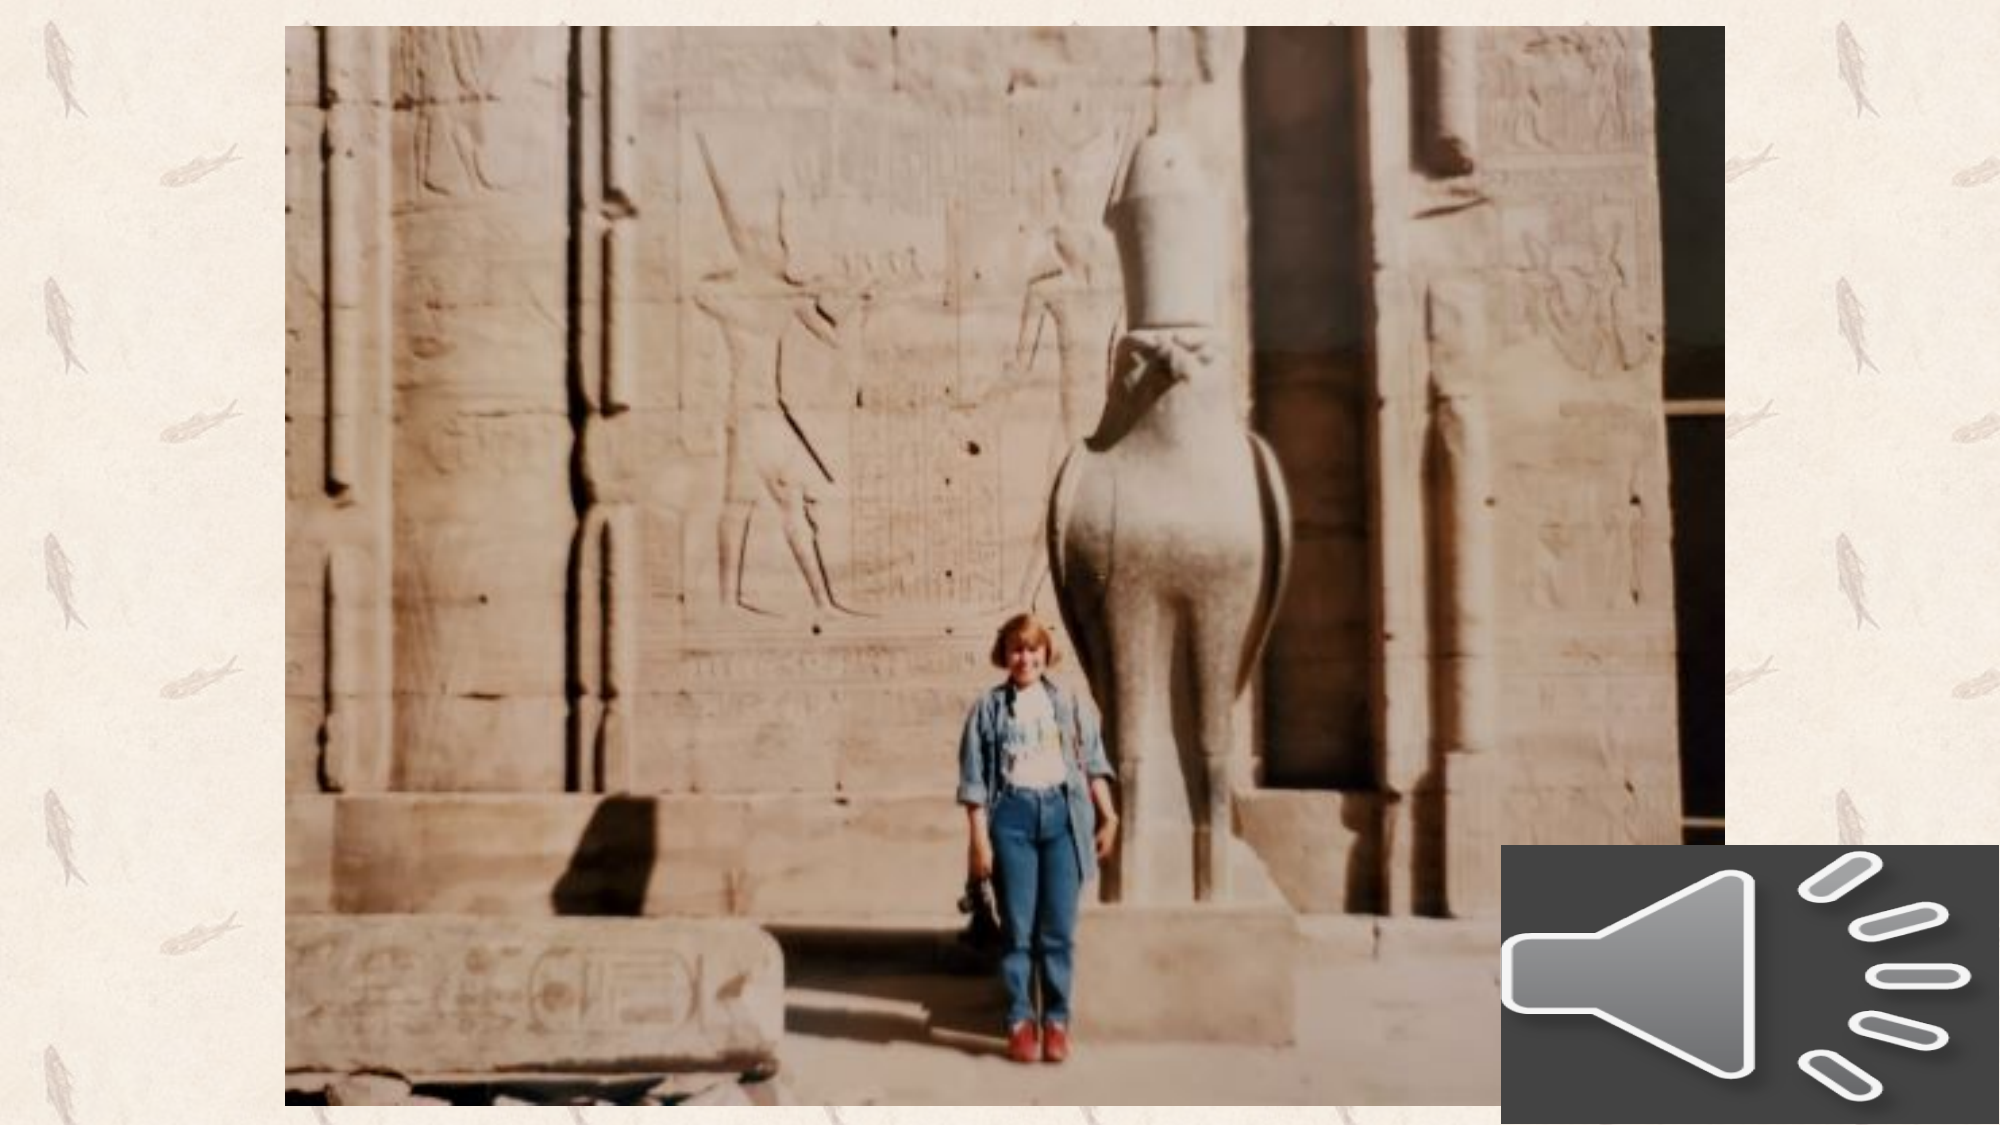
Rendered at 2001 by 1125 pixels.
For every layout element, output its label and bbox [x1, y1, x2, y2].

picture [285, 26, 2000, 1125]
